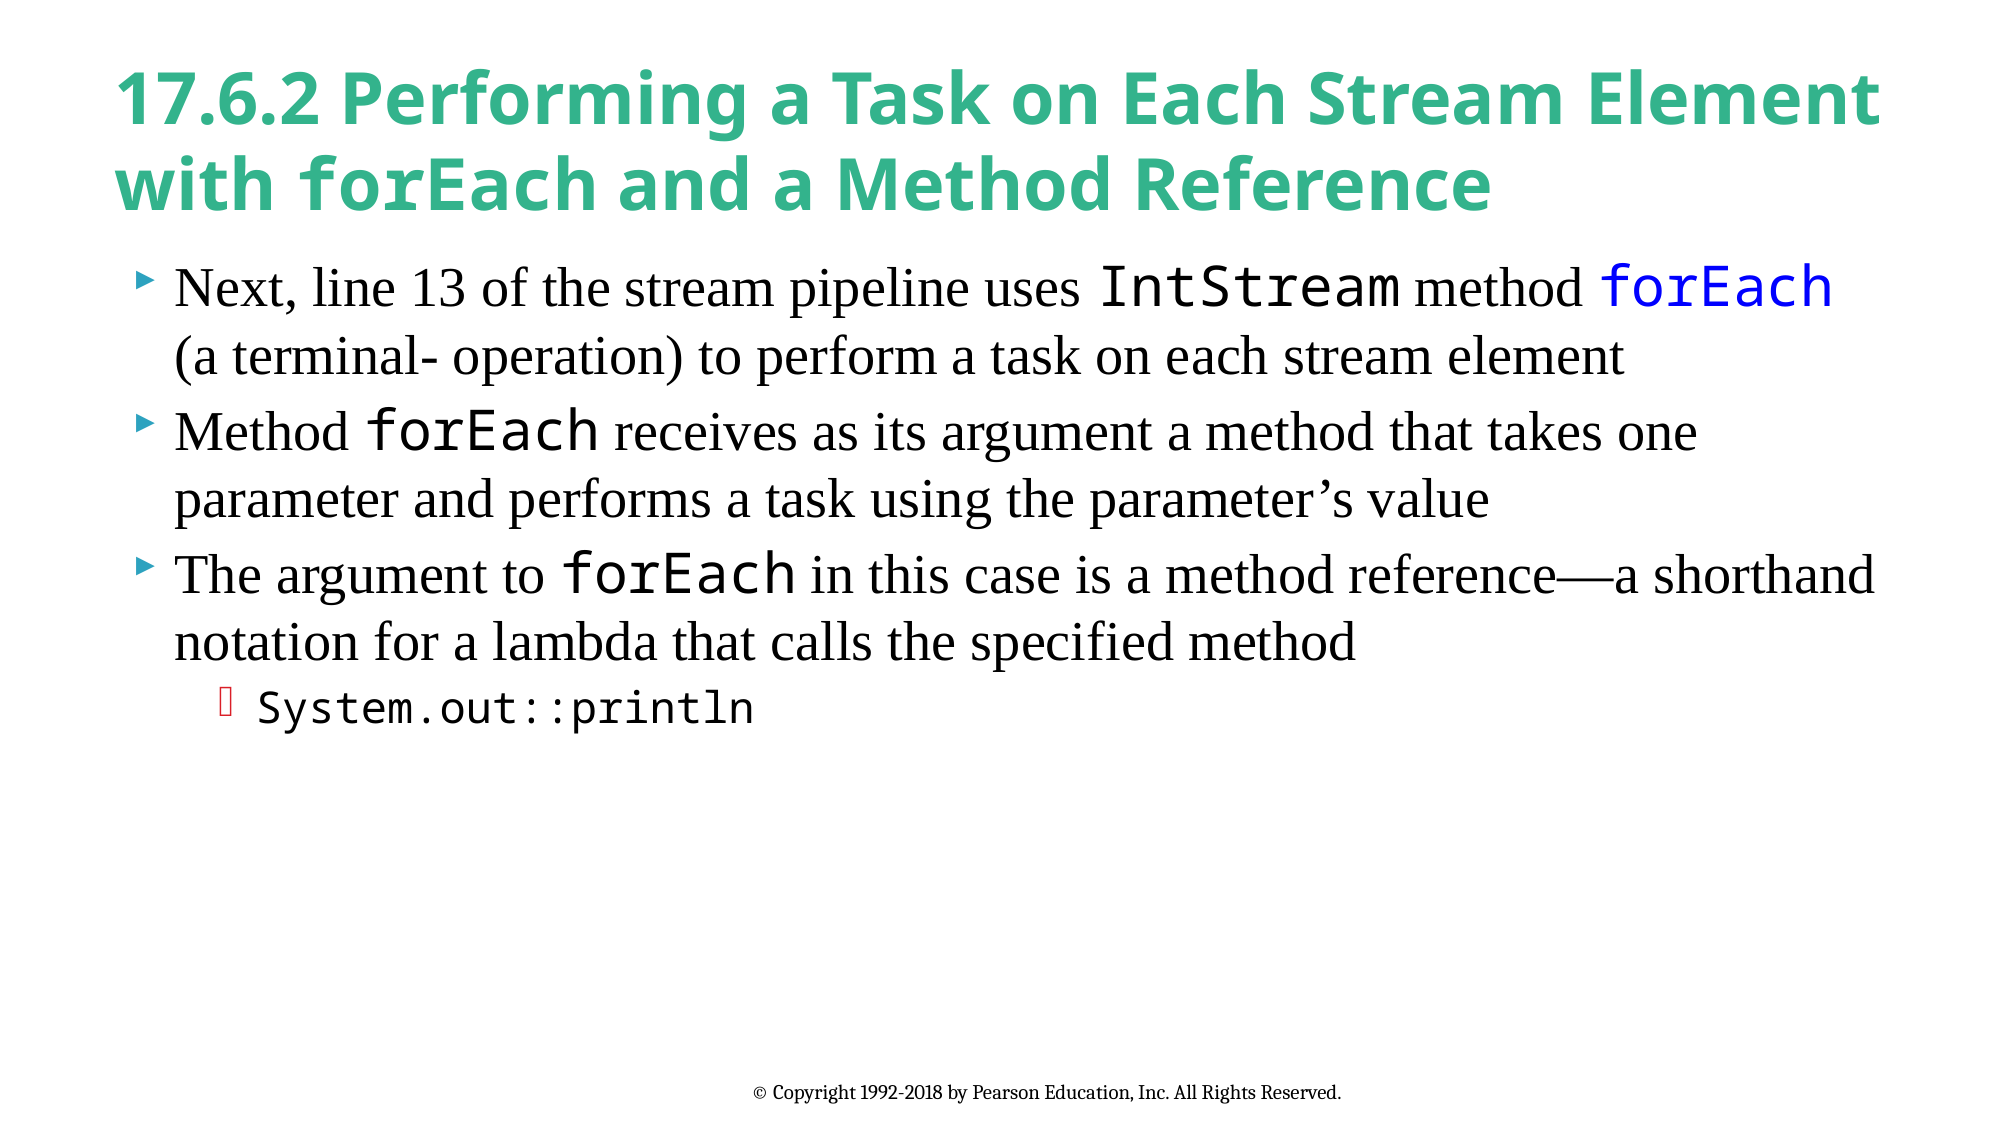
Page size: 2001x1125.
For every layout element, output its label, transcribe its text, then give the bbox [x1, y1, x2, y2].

footer © Copyright 1992-2018 by Pearson Education, Inc. All Rights Reserved. [736, 1051, 1892, 1112]
title 17.6.2 Performing a Task on Each Stream Element with forEach and a Method Reference [99, 45, 1900, 233]
list Next, line 13 of the stream pipeline uses IntStream method forEach (a terminal- operation) to perform a task on each stream element Method forEach receives as its argument a method that takes one parameter and performs a task using the parameter’s value The argument to forEach in this case is a method reference—a shorthand notation for a lambda that calls the specified method System.out::println [99, 242, 1900, 986]
